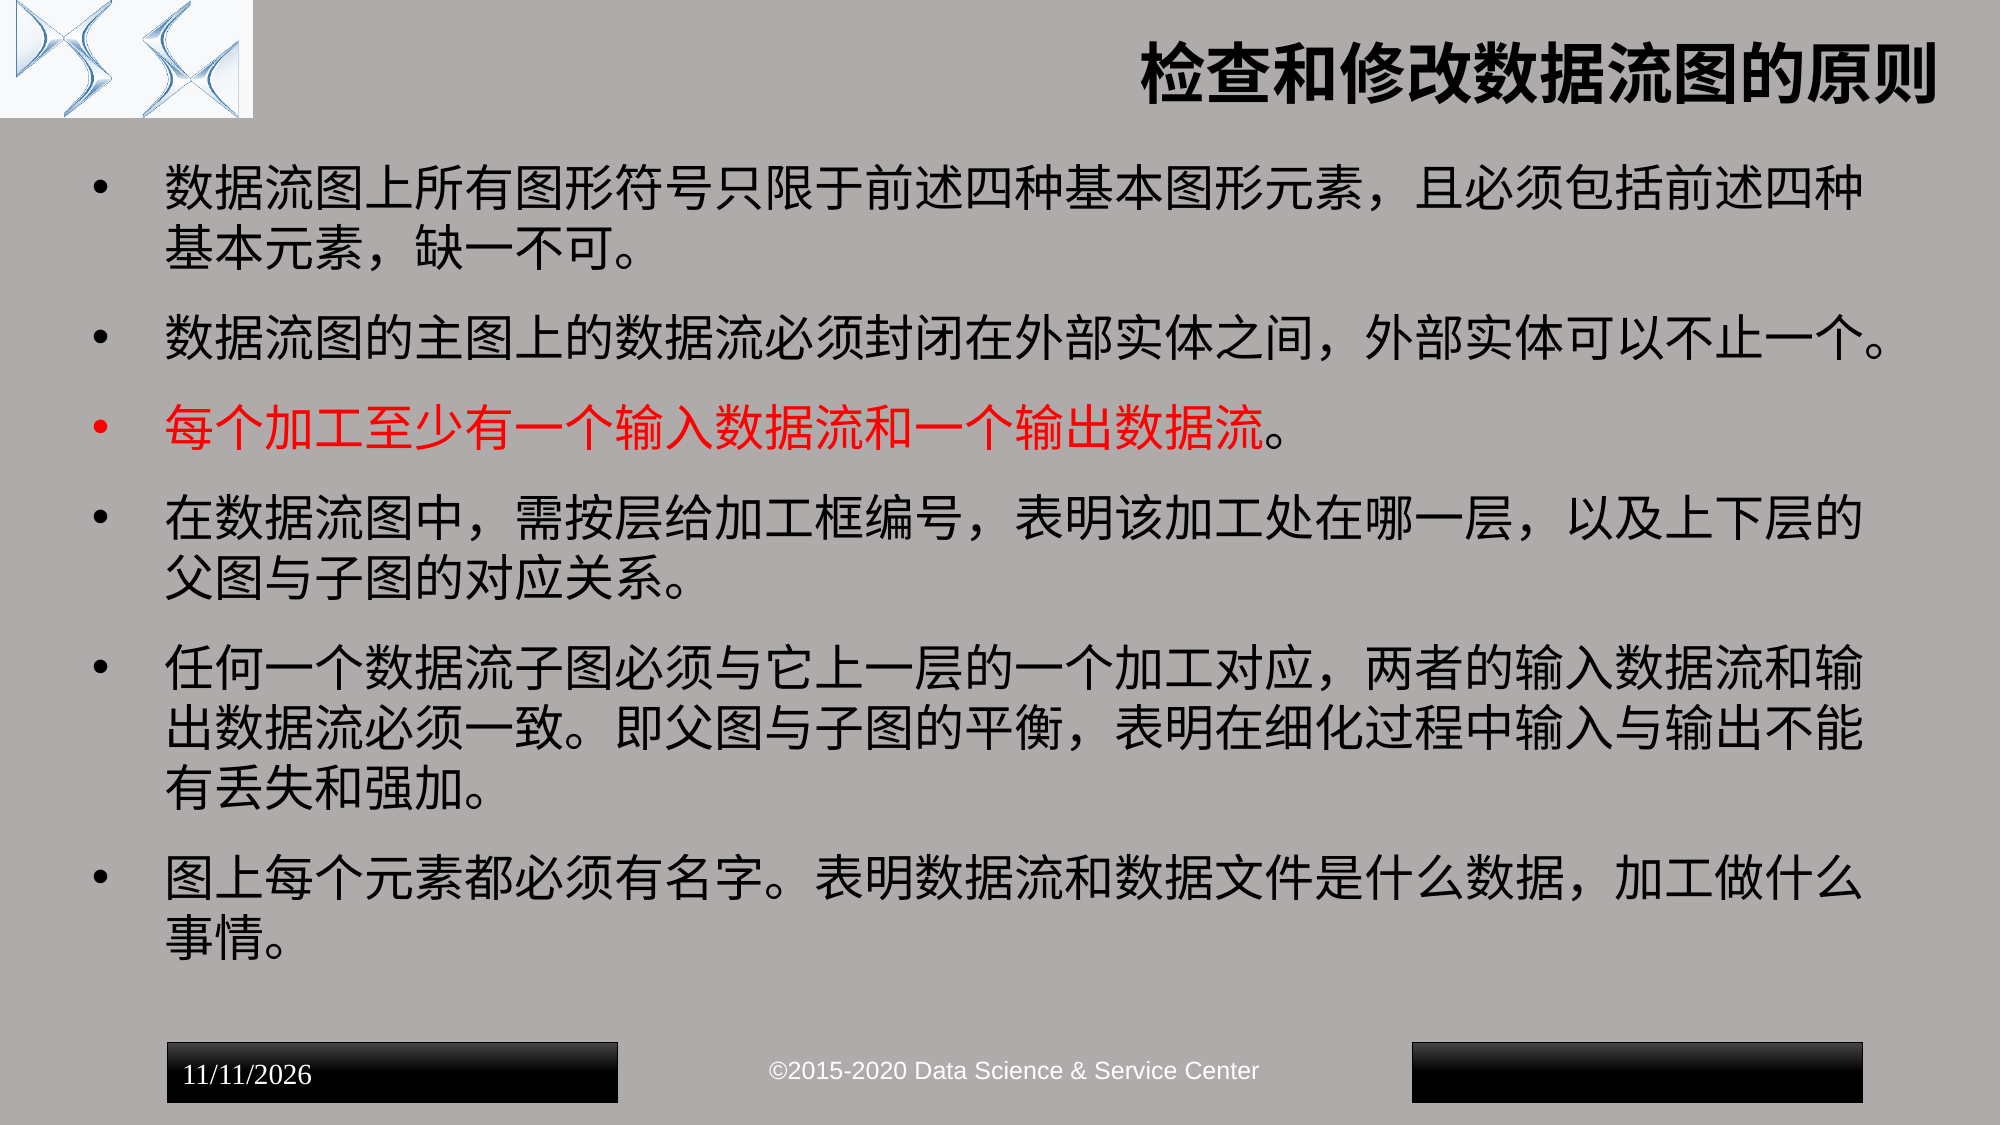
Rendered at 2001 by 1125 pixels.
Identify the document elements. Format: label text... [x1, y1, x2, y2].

list 数据流图上所有图形符号只限于前述四种基本图形元素，且必须包括前述四种基本元素，缺一不可。 数据流图的主图上的数据流必须封闭在外部实体之间，外部实体可以不止一个。 每个加工至少有一个输入数据流和一个输出数据流。 在数据流图中，需按层给加工框编号，表明该加工处在哪一层，以及上下层的父图与子图的对应关系。 任何一个数据流子图必须与它上一层的一个加工对应，两者的输入数据流和输出数据流必须一致。即父图与子图的平衡，表明在细化过程中输入与输出不能有丢失和强加。 图上每个元素都必须有名字。表明数据流和数据文件是什么数据，加工做什么事情。 [76, 149, 1922, 1012]
footer ©2015-2020 Data Science & Service Center [677, 1042, 1353, 1103]
slide_number [167, 1042, 618, 1103]
title 检查和修改数据流图的原则 [259, 23, 1956, 130]
slide_number [1412, 1042, 1863, 1103]
